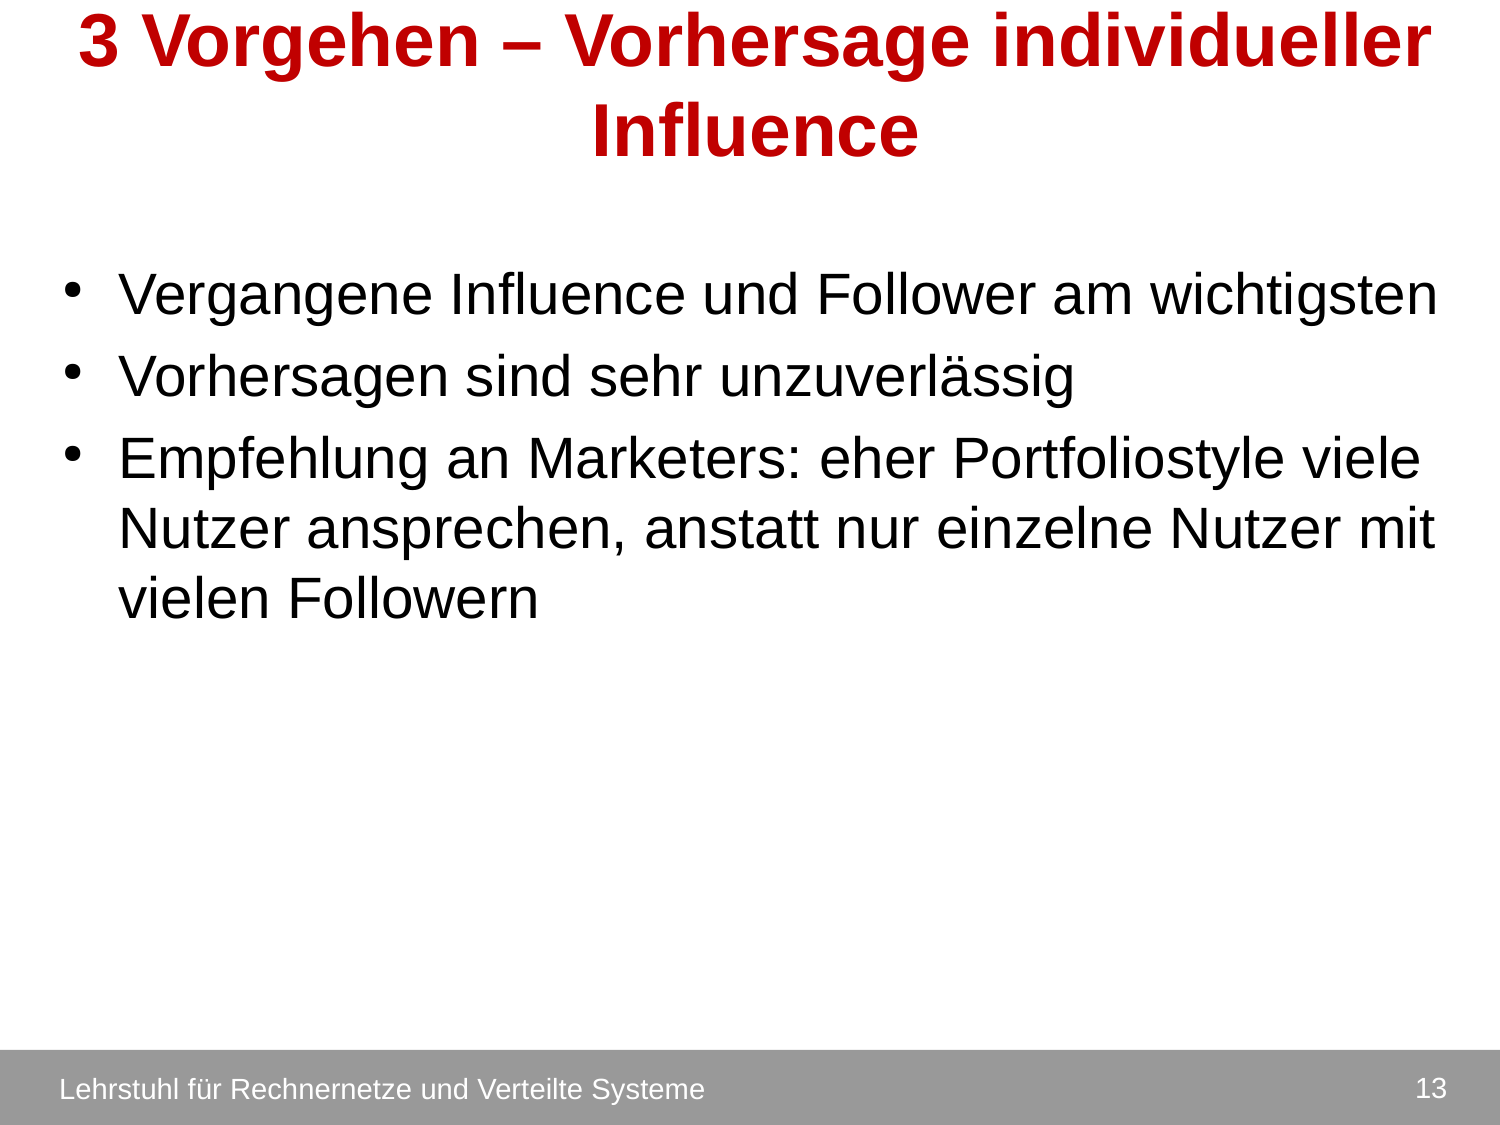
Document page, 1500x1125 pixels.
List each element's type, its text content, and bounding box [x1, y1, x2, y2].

list Vergangene Influence und Follower am wichtigsten Vorhersagen sind sehr unzuverlässig Empfehlung an Marketers: eher Portfoliostyle viele Nutzer ansprechen, anstatt nur einzelne Nutzer mit vielen Followern [62, 174, 1451, 1026]
footer Lehrstuhl für Rechnernetze und Verteilte Systeme [58, 1049, 935, 1125]
title 3 Vorgehen – Vorhersage individueller Influence [62, 12, 1451, 151]
slide_number 13 [1270, 1047, 1448, 1125]
